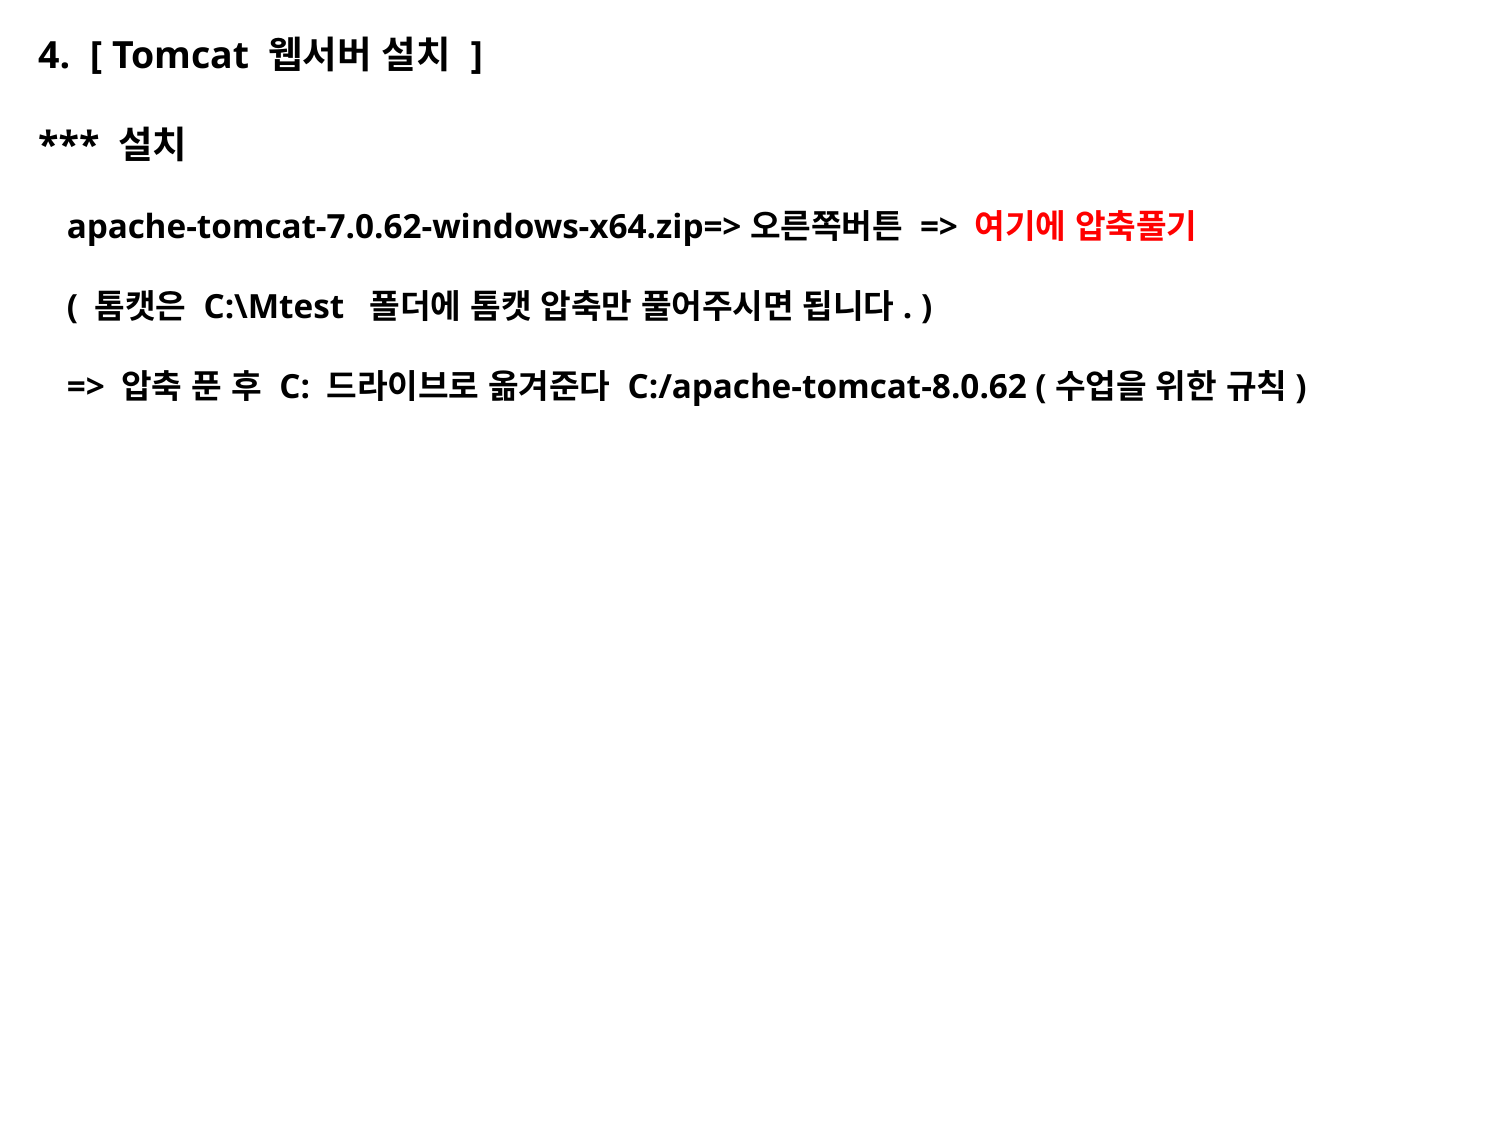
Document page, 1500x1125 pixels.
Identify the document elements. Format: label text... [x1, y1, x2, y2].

text_box 4. [ Tomcat 웹서버 설치 ] *** 설치 apache-tomcat-7.0.62-windows-x64.zip=>오른쪽버튼 => 여기에 압축풀기 ( 톰캣은 C:\Mtest 폴더에 톰캣 압축만 풀어주시면 됩니다. ) => 압축 푼 후 C: 드라이브로 옮겨준다 C:/apache-tomcat-8.0.62 (수업을 위한 규칙) [23, 23, 1477, 413]
